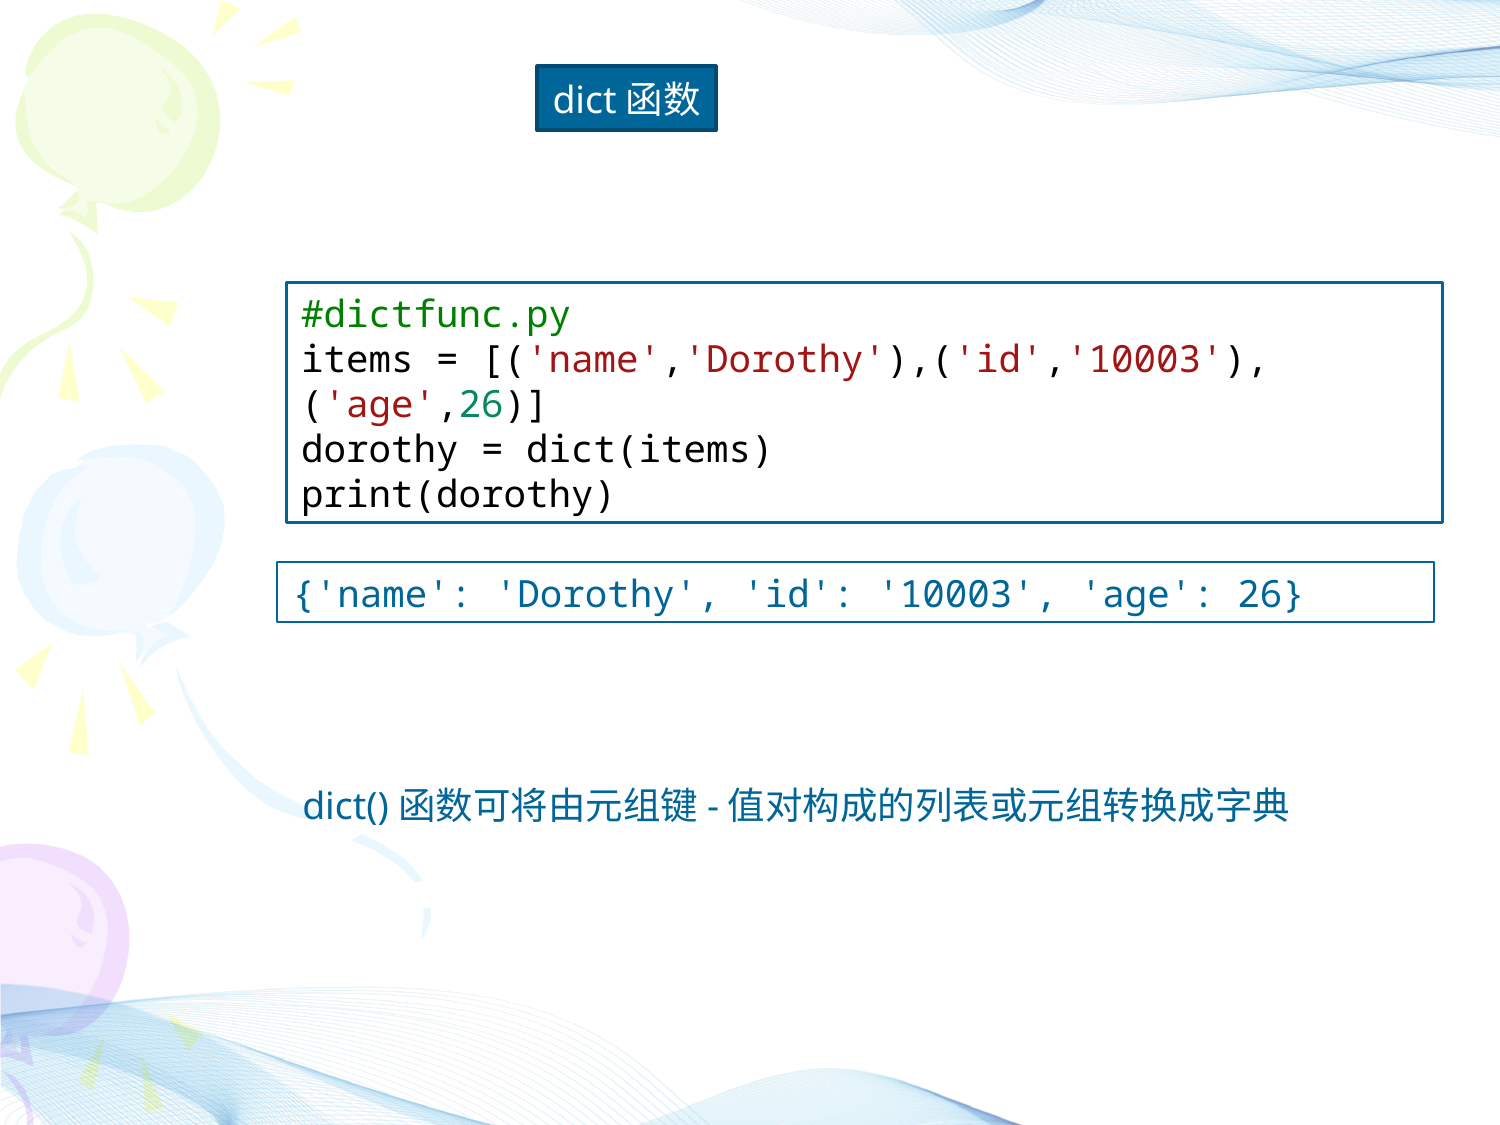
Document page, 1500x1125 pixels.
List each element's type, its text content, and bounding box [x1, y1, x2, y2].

text_box #dictfunc.py items = [('name','Dorothy'),('id','10003'),('age',26)] dorothy = dict(items) print(dorothy) [286, 282, 1443, 523]
picture [664, 1, 1499, 148]
text_box dict()函数可将由元组键-值对构成的列表或元组转换成字典 [287, 775, 1375, 835]
picture [2, 977, 1193, 1125]
text_box {'name': 'Dorothy', 'id': '10003', 'age': 26} [277, 562, 1434, 623]
text_box dict函数 [535, 64, 718, 132]
